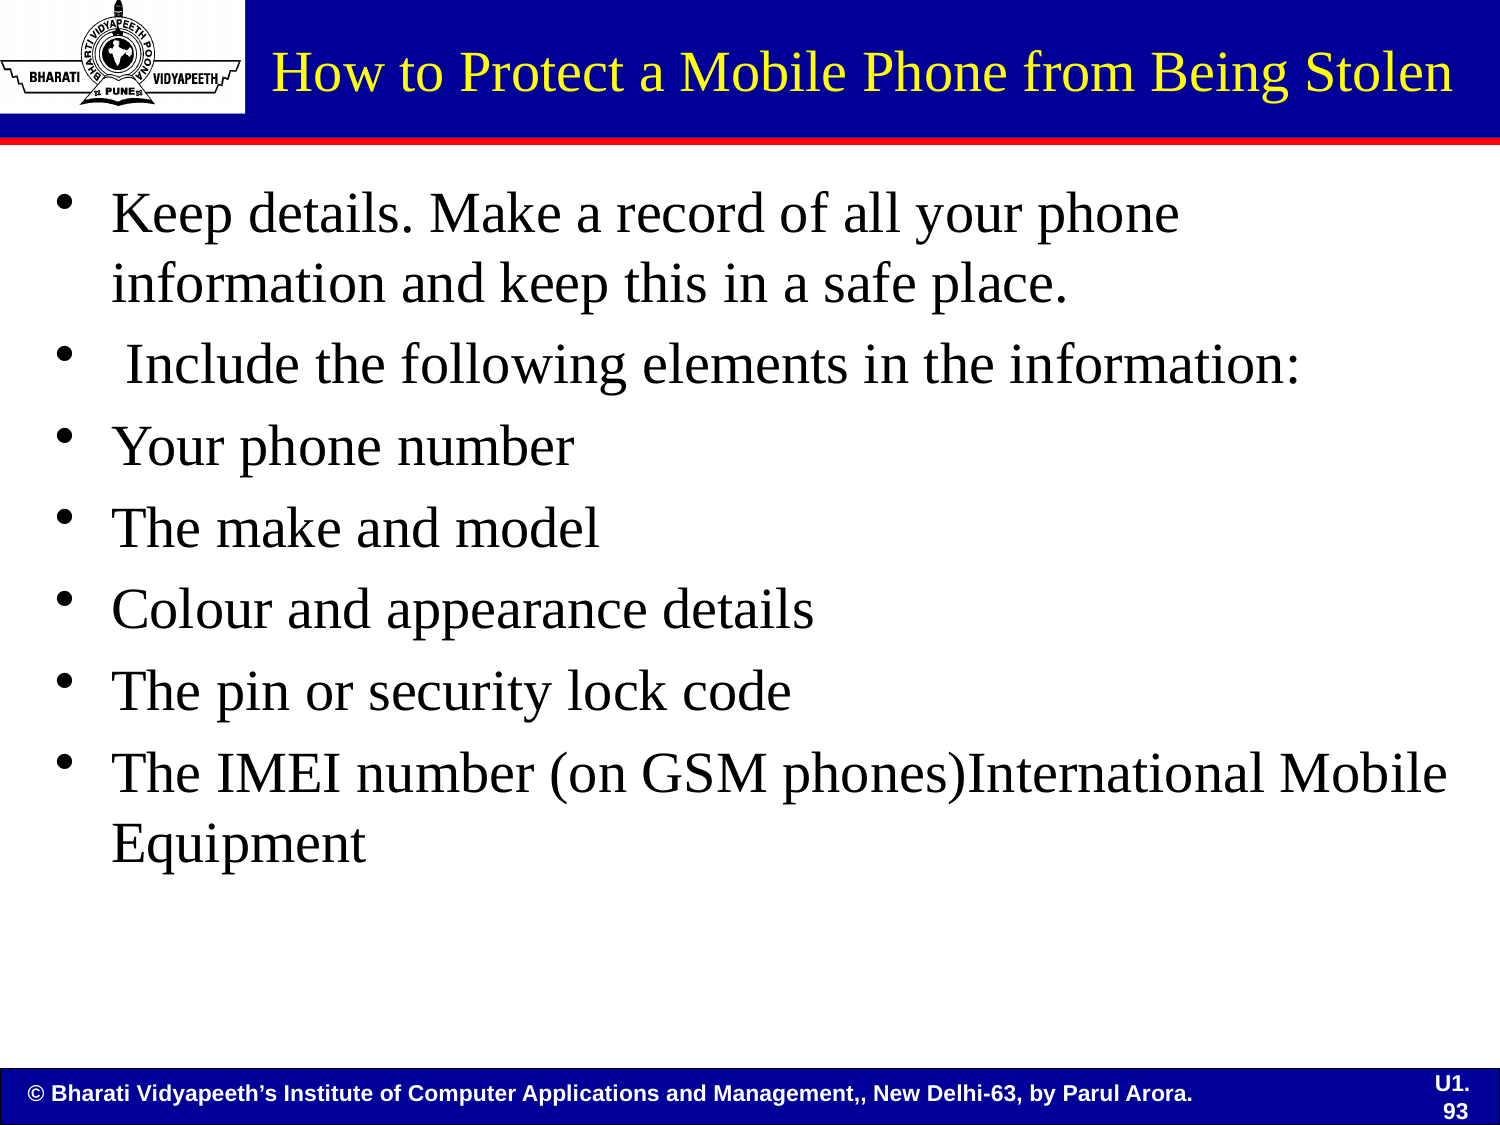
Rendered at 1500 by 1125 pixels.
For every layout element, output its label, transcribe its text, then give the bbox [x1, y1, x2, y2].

title How to Protect a Mobile Phone from Being Stolen [188, 25, 1500, 213]
picture [0, 0, 241, 106]
list Keep details. Make a record of all your phone information and keep this in a safe place. Include the following elements in the information: Your phone number The make and model Colour and appearance details The pin or security lock code The IMEI number (on GSM phones)International Mobile Equipment [39, 166, 1469, 1024]
